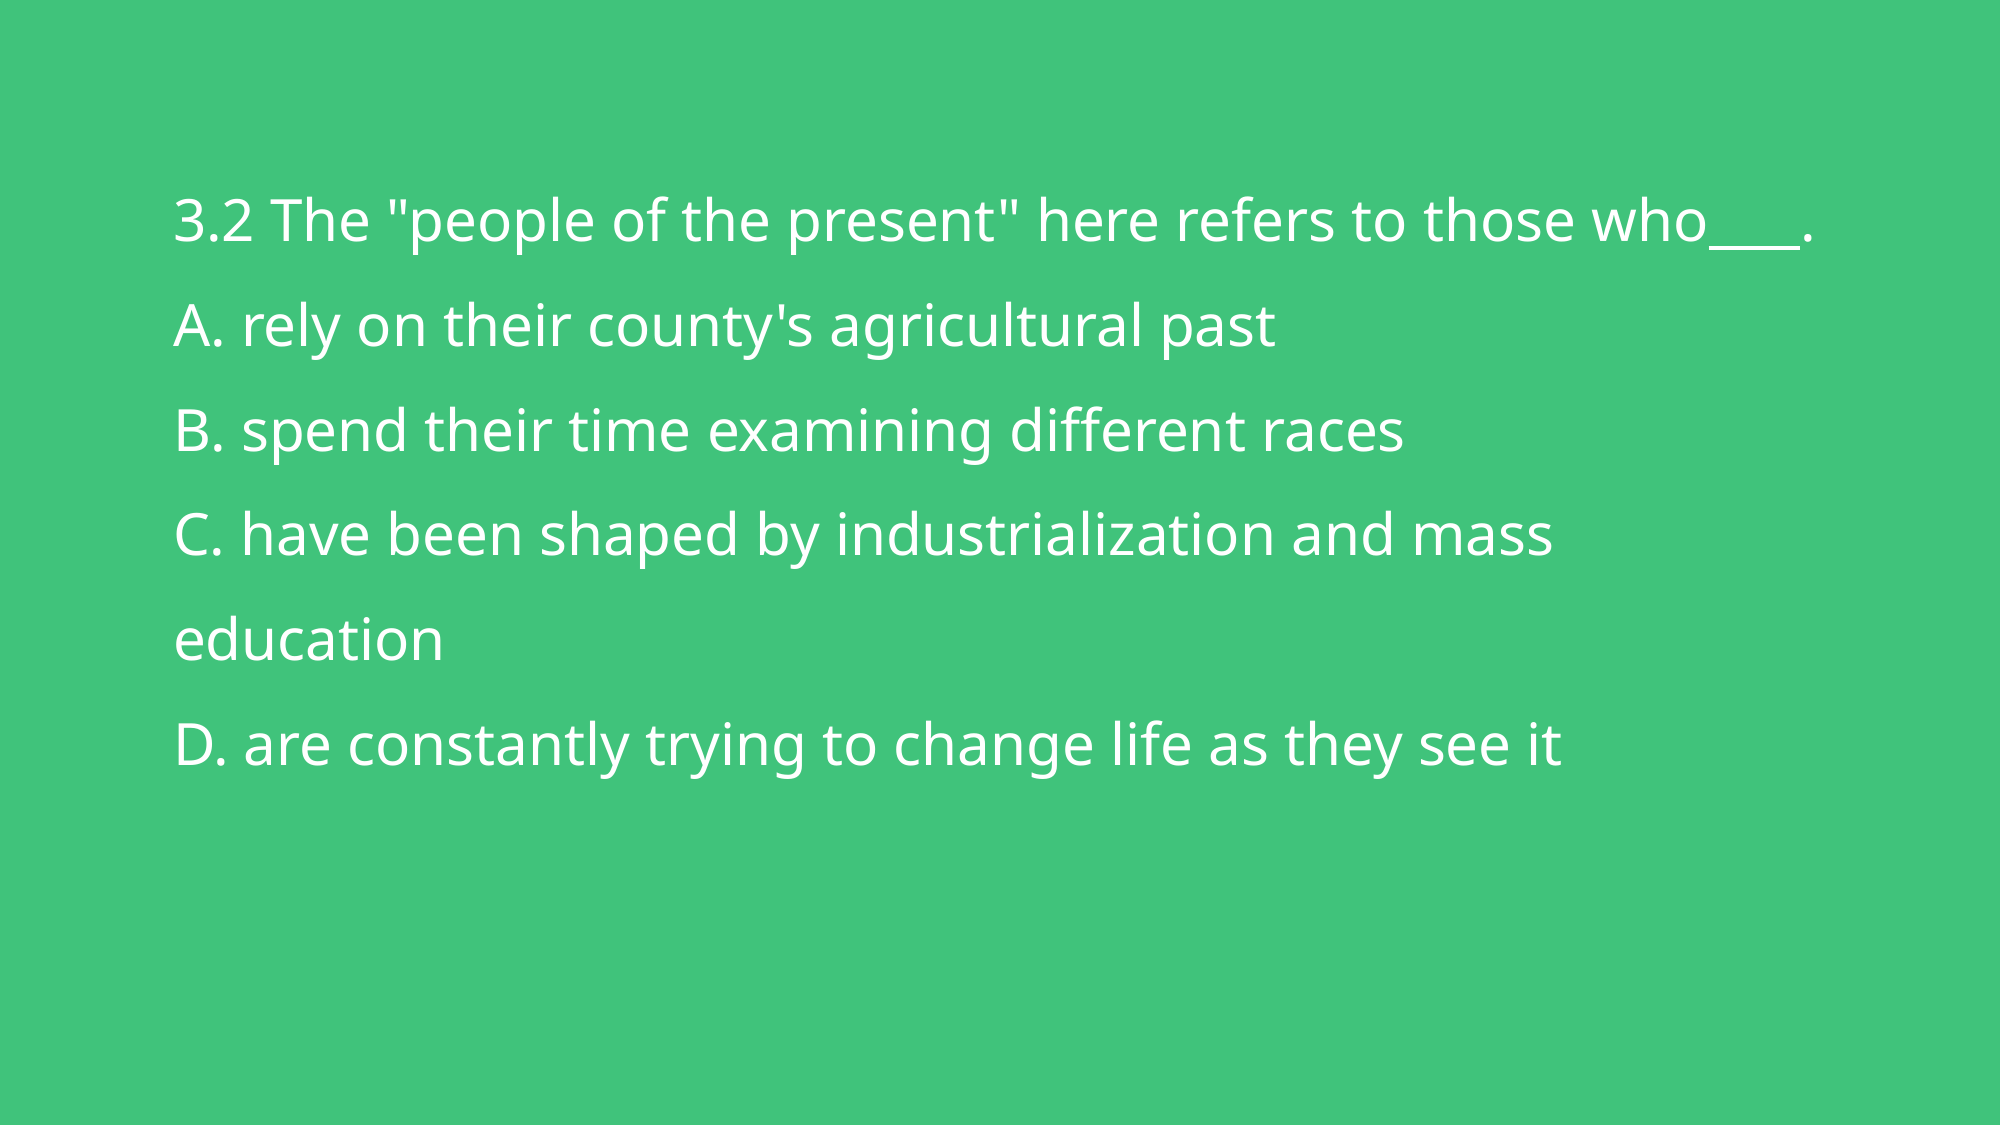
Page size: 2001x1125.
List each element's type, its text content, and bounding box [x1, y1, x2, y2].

title 3.2 The "people of the present" here refers to those who . A. rely on their county's agricultural past B. spend their time examining different races C. have been shaped by industrialization and mass education D. are constantly trying to change life as they see it [158, 327, 1855, 785]
